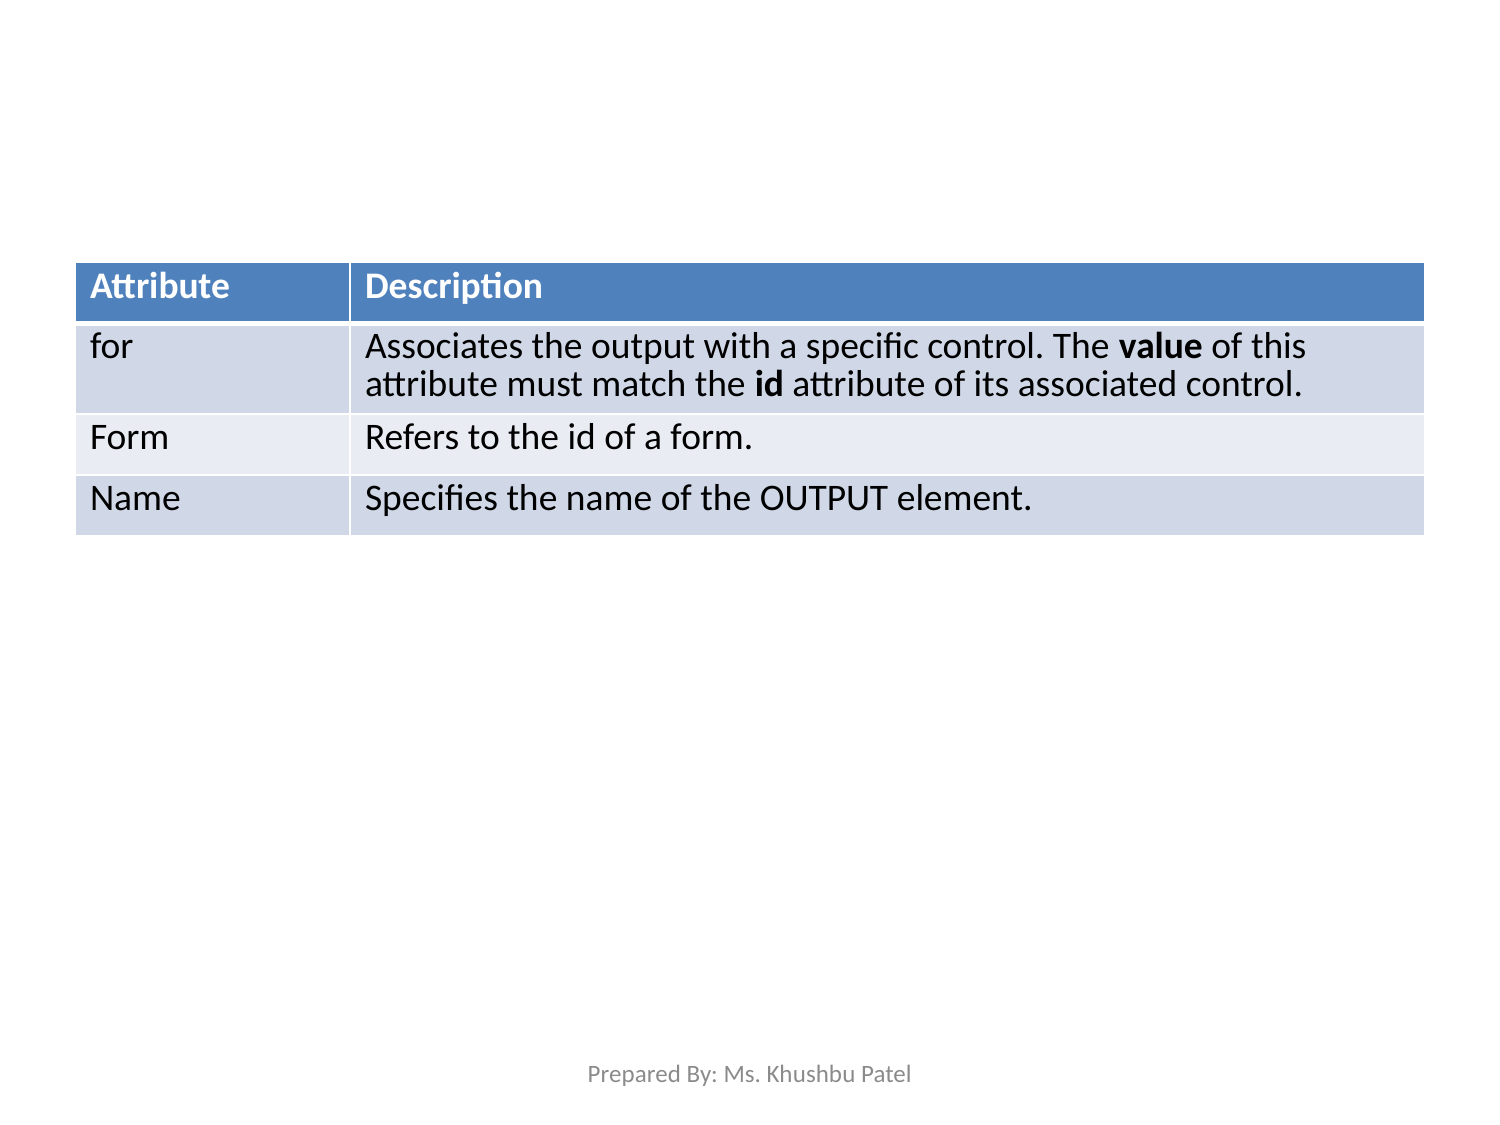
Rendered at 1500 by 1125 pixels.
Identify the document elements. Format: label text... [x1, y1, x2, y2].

table_cell Specifies the name of the OUTPUT element. [351, 476, 1424, 535]
table_cell Associates the output with a specific control. The value of this attribute must match the id attribute of its associated control. [351, 326, 1424, 413]
table_header Attribute [76, 263, 349, 321]
table_header Description [351, 263, 1424, 321]
table_cell Refers to the id of a form. [351, 415, 1424, 474]
table_cell Form [76, 415, 349, 474]
table_cell for [76, 326, 349, 413]
footer Prepared By: Ms. Khushbu Patel [512, 1042, 988, 1103]
table_cell Name [76, 476, 349, 535]
